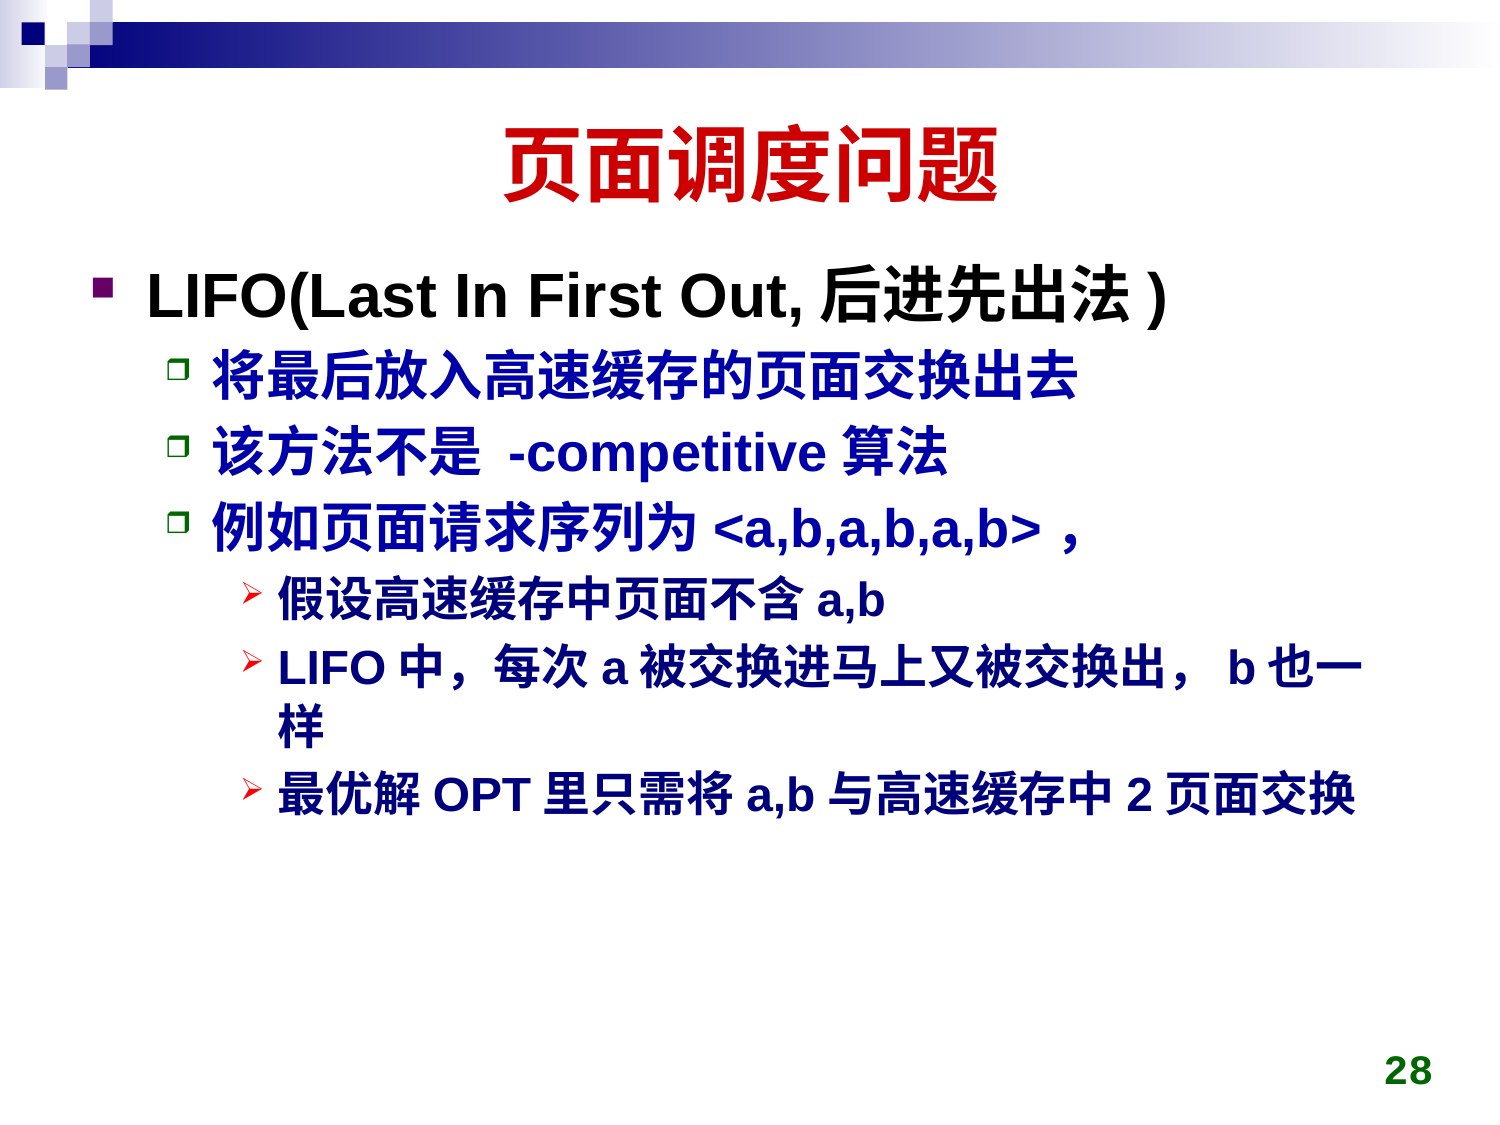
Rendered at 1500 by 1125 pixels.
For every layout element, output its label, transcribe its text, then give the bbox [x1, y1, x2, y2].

slide_number 28 [1098, 1025, 1449, 1100]
title 页面调度问题 [75, 75, 1425, 250]
